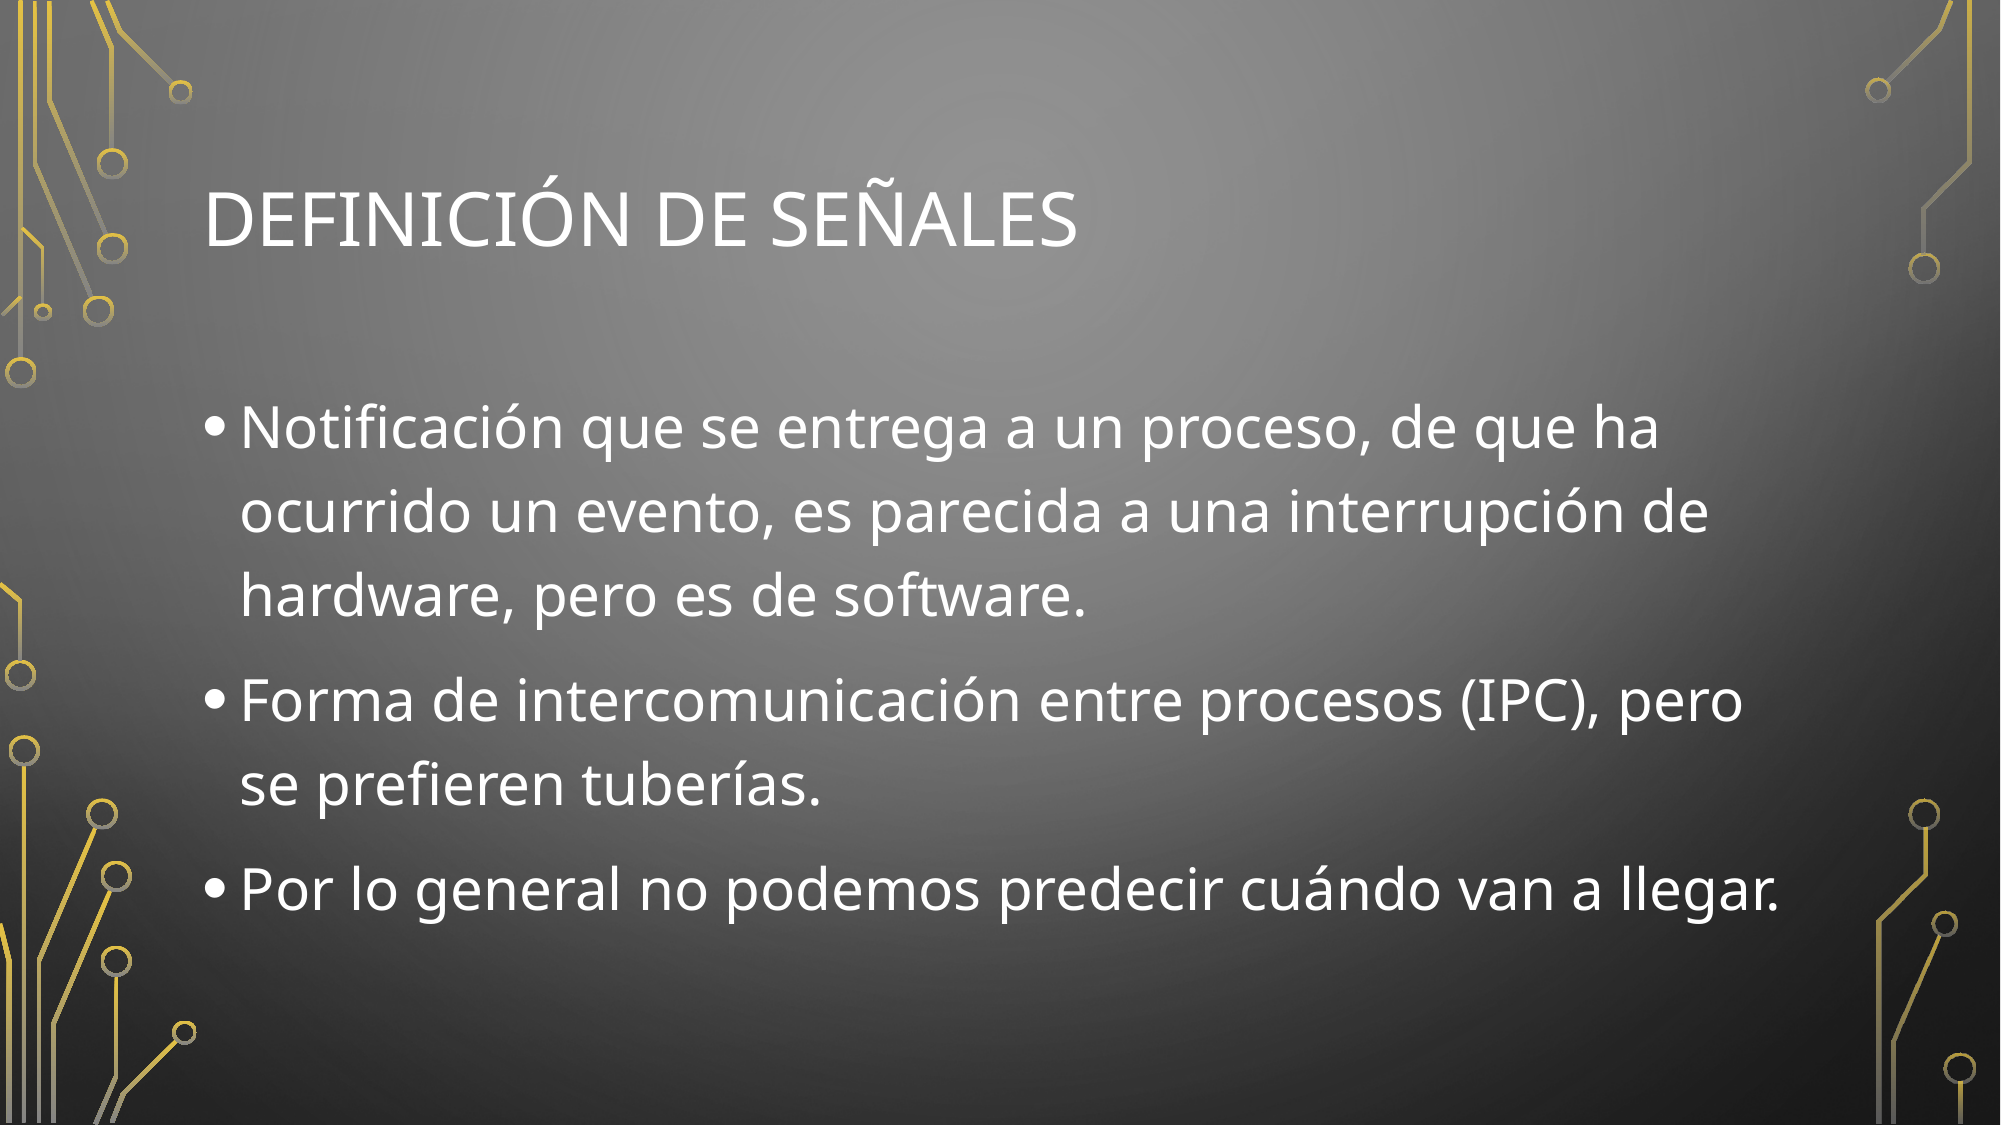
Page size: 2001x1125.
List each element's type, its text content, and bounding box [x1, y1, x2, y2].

list Notificación que se entrega a un proceso, de que ha ocurrido un evento, es parecida a una interrupción de hardware, pero es de software. Forma de intercomunicación entre procesos (IPC), pero se prefieren tuberías. Por lo general no podemos predecir cuándo van a llegar. [187, 369, 1813, 950]
title Definición de señales [187, 101, 1813, 344]
